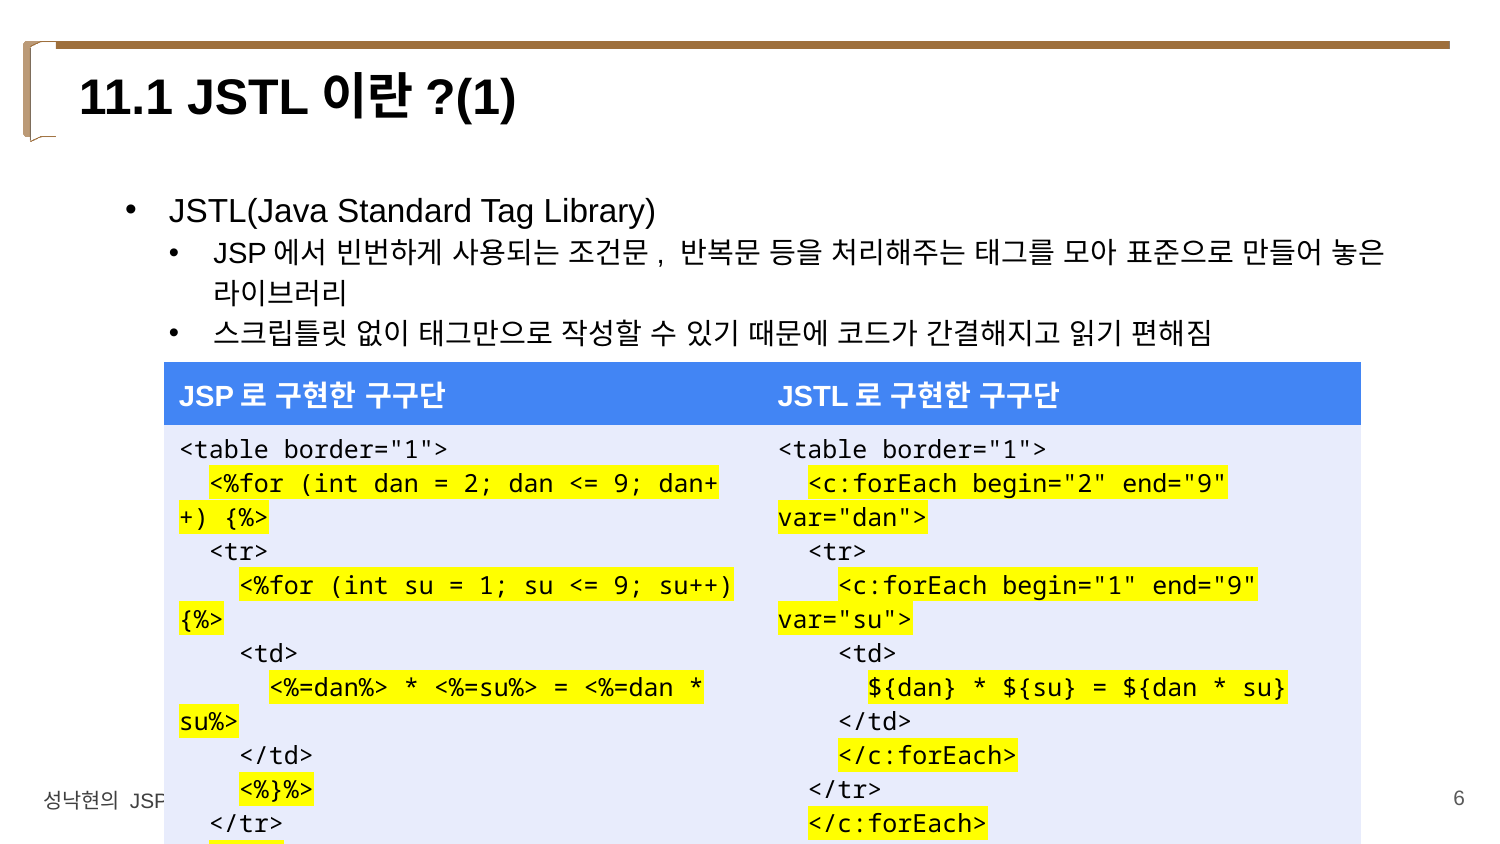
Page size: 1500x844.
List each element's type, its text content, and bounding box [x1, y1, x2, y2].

list JSTL(Java Standard Tag Library) JSP에서 빈번하게 사용되는 조건문, 반복문 등을 처리해주는 태그를 모아 표준으로 만들어 놓은 라이브러리 스크립틀릿 없이 태그만으로 작성할 수 있기 때문에 코드가 간결해지고 읽기 편해짐 [51, 168, 1449, 750]
table_cell <table border="1"> <%for (int dan = 2; dan <= 9; dan++) {%> <tr> <%for (int su = 1; su <= 9; su++) {%> <td> <%=dan%> * <%=su%> = <%=dan * su%> </td> <%}%> </tr> <%}%> </table> [164, 425, 762, 844]
table_header JSTL로 구현한 구구단 [762, 364, 1361, 423]
picture [8, 24, 1462, 155]
table_header JSP로 구현한 구구단 [164, 364, 762, 423]
slide_number 6 [1389, 764, 1480, 830]
table_cell <table border="1"> <c:forEach begin="2" end="9" var="dan"> <tr> <c:forEach begin="1" end="9" var="su"> <td> ${dan} * ${su} = ${dan * su} </td> </c:forEach> </tr> </c:forEach> </table> [762, 425, 1361, 844]
